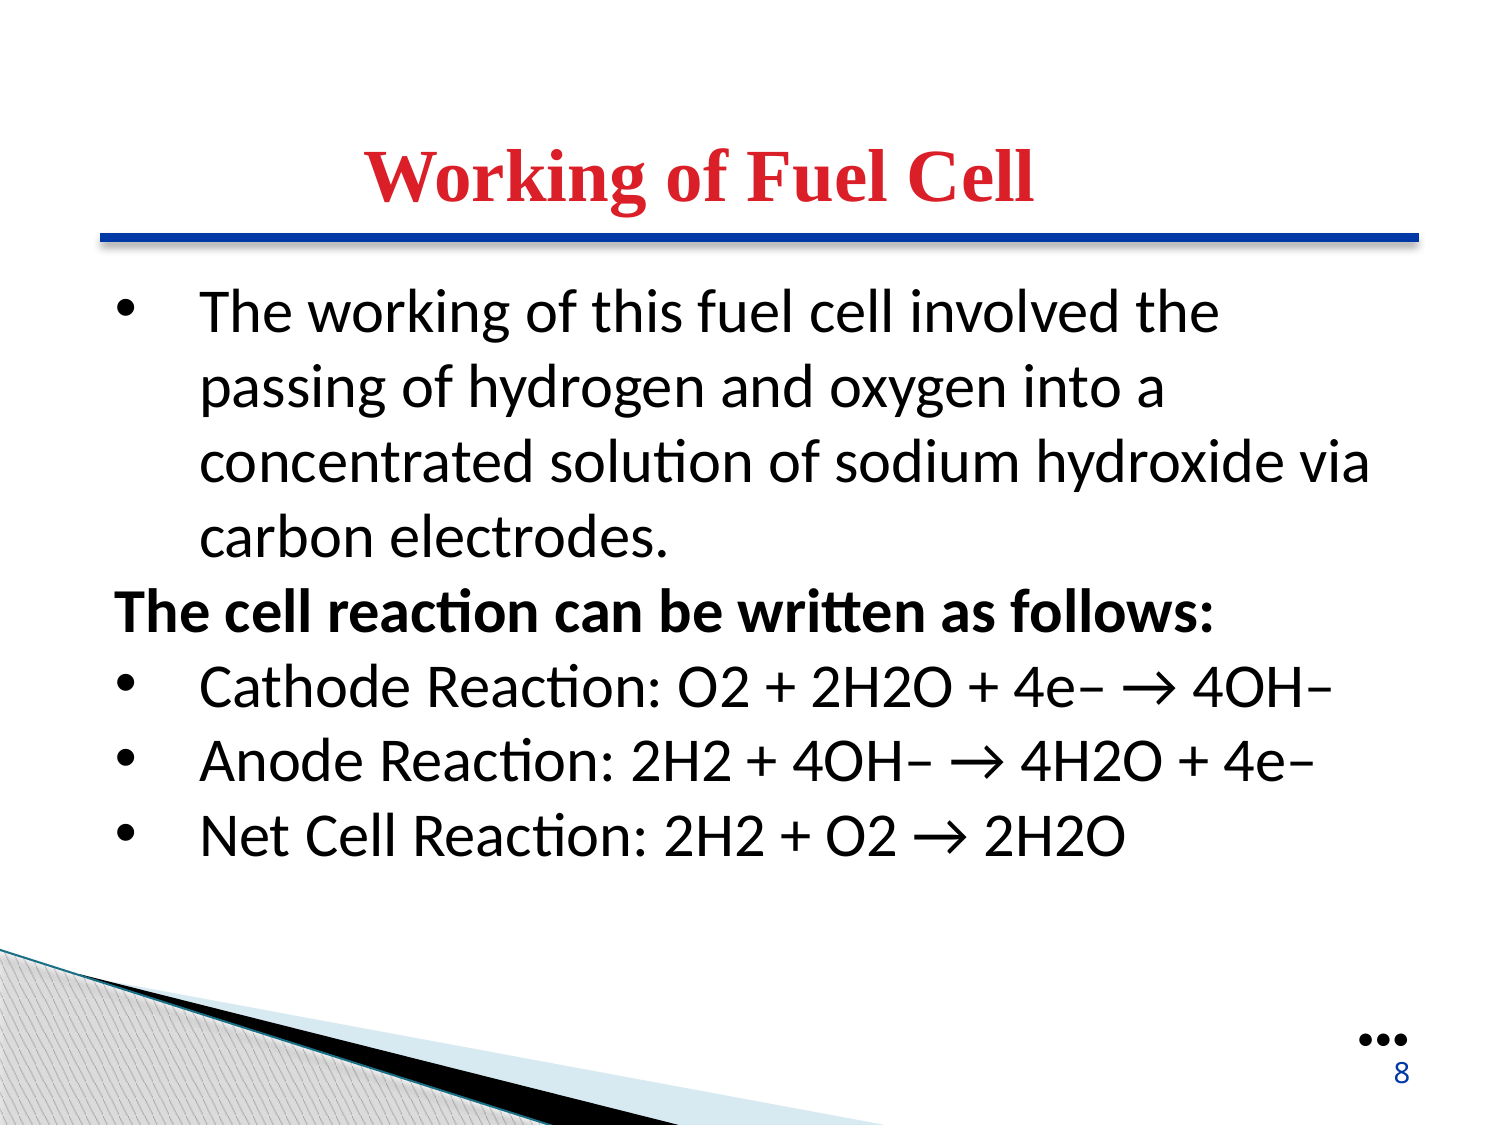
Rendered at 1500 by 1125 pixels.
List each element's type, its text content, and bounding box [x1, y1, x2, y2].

text_box ●●● 8 [1074, 1012, 1425, 1073]
text_box The working of this fuel cell involved the passing of hydrogen and oxygen into a concentrated solution of sodium hydroxide via carbon electrodes. The cell reaction can be written as follows: Cathode Reaction: O2 + 2H2O + 4e– → 4OH– Anode Reaction: 2H2 + 4OH– → 4H2O + 4e– Net Cell Reaction: 2H2 + O2 → 2H2O [99, 262, 1400, 877]
text_box Working of Fuel Cell [0, 118, 1438, 224]
